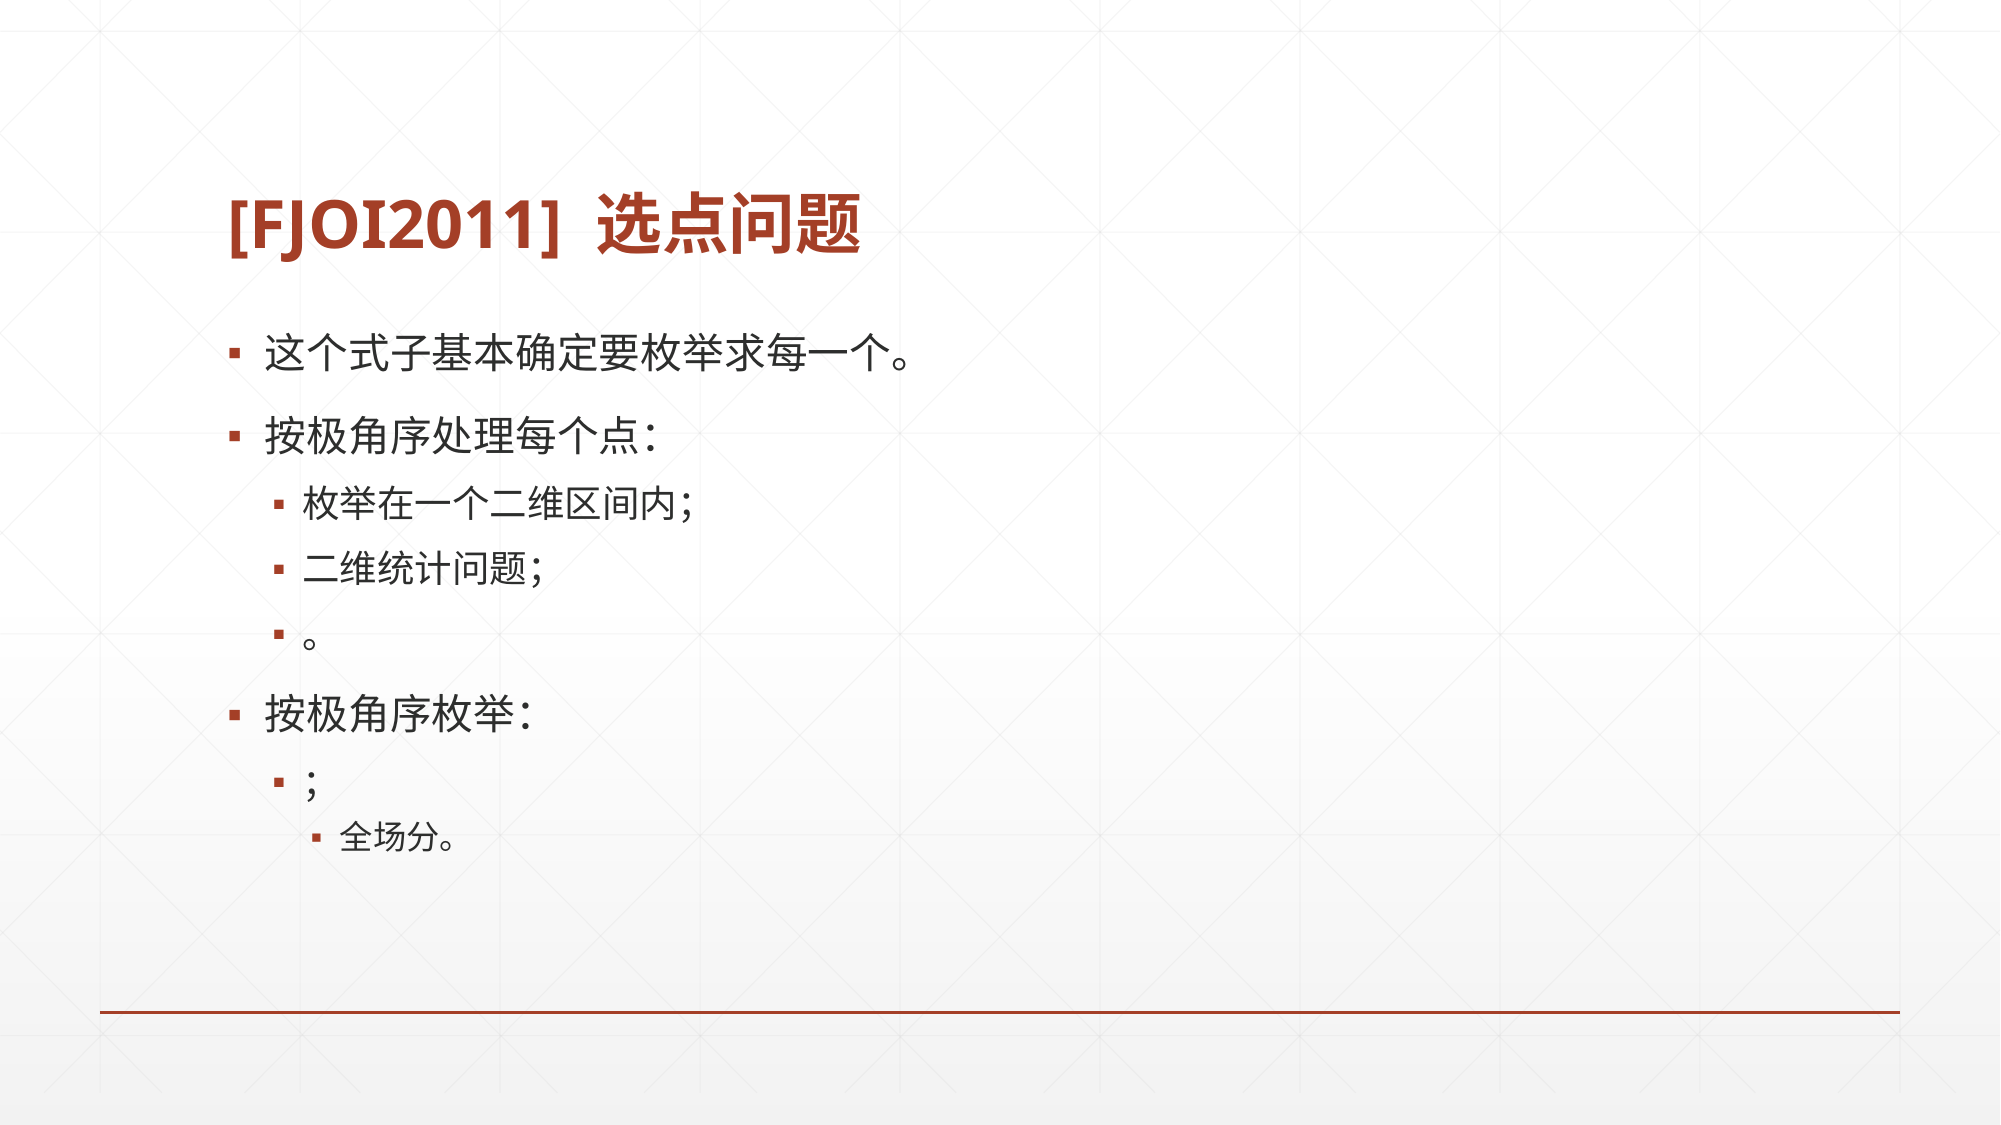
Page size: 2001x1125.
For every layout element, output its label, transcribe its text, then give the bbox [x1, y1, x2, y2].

title [FJOI2011] 选点问题 [212, 82, 1788, 271]
